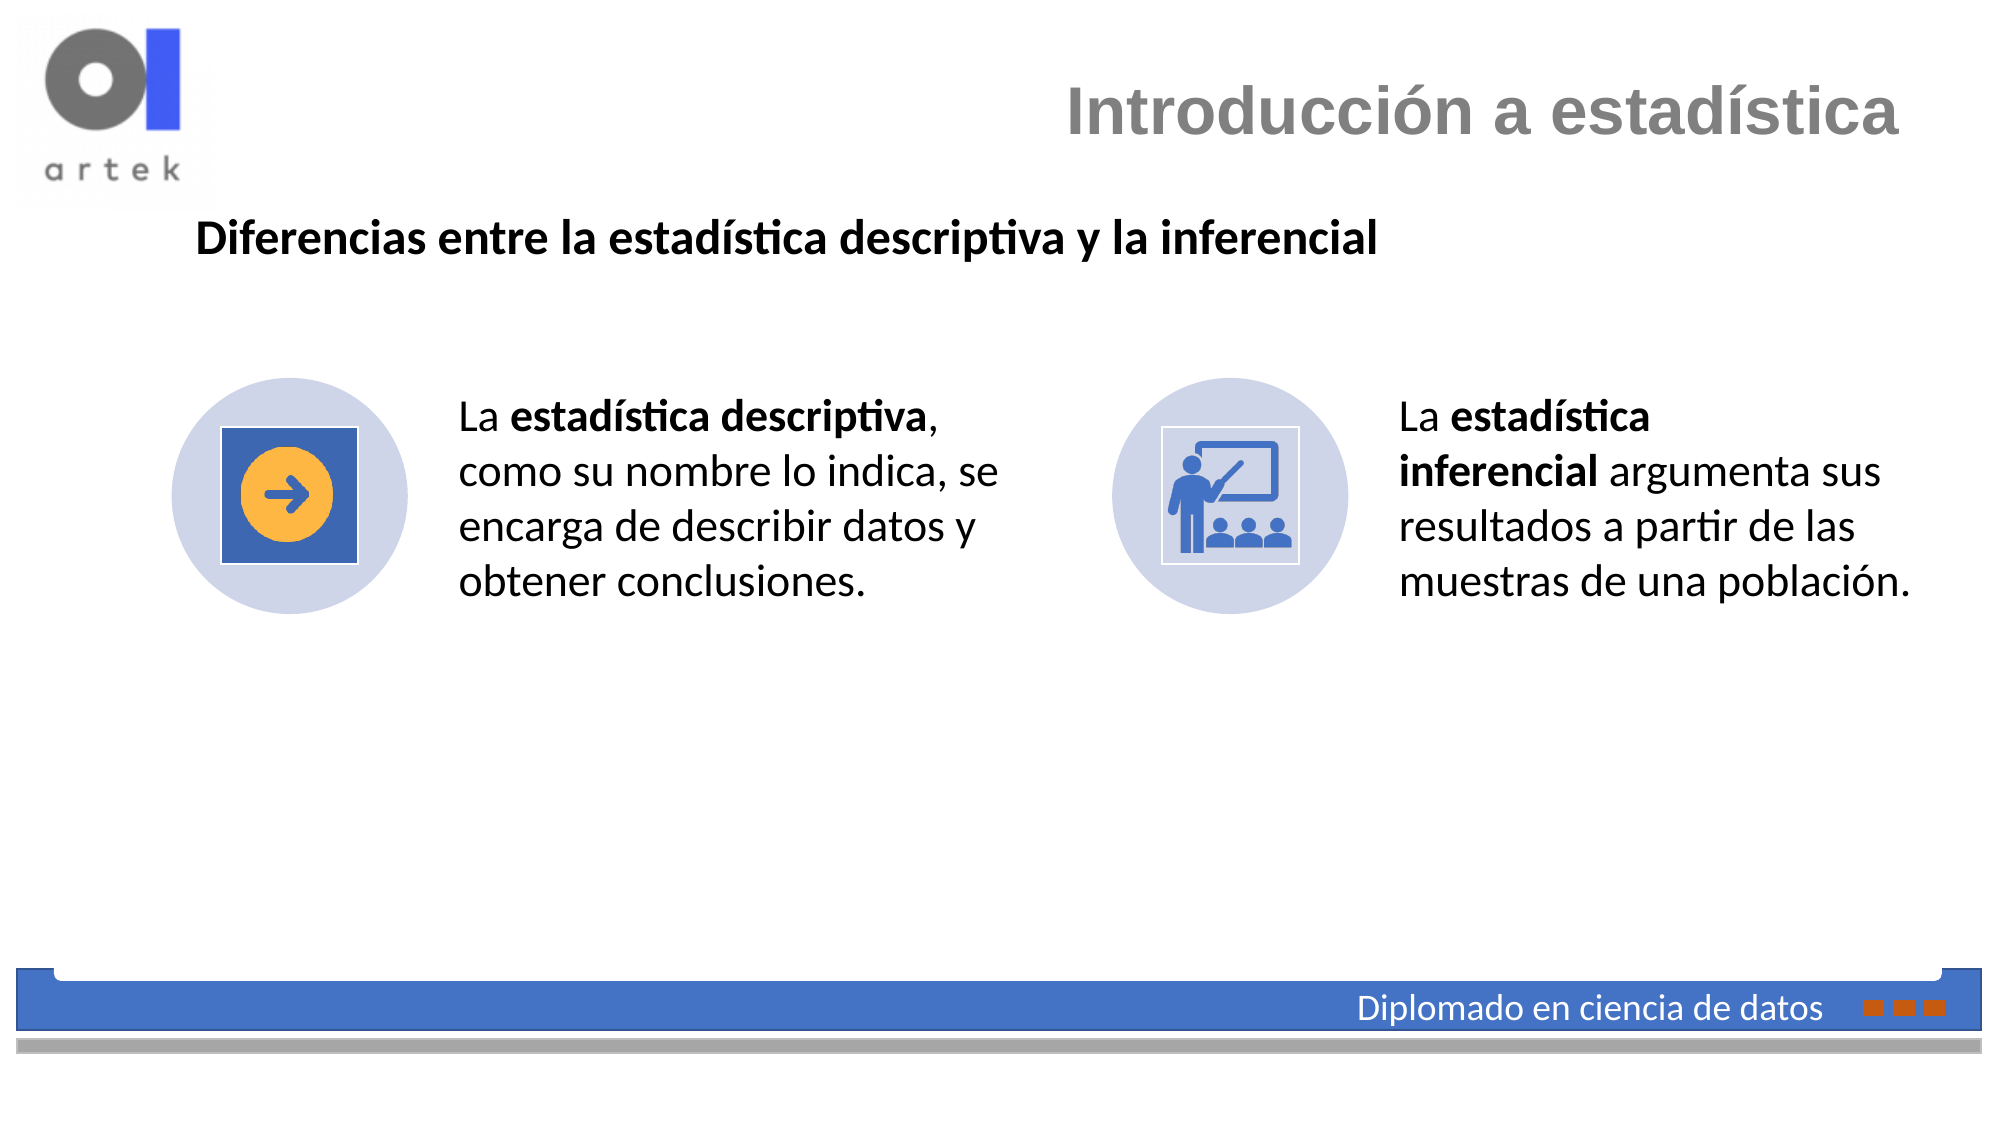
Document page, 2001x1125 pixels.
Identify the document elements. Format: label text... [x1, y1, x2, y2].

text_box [16, 196, 2000, 795]
text_box Introducción a estadística [1029, 66, 1915, 157]
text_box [16, 941, 1982, 1054]
picture [237, 443, 336, 545]
picture [16, 13, 216, 196]
